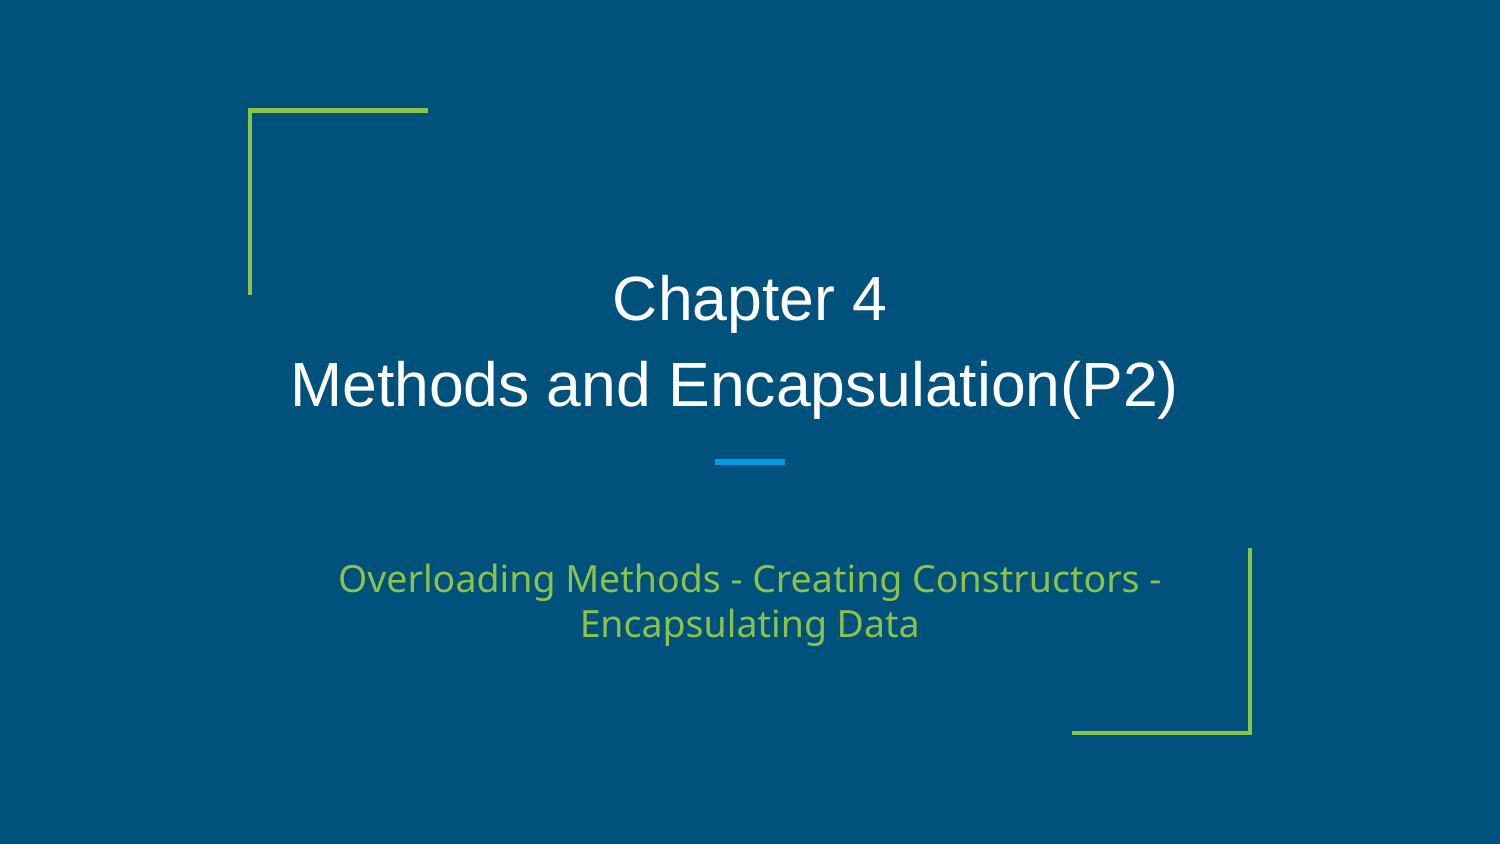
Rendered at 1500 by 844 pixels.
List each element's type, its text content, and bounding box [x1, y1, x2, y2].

subtitle Overloading Methods - Creating Constructors - Encapsulating Data [275, 525, 1225, 675]
title Chapter 4 Methods and Encapsulation(P2) [275, 195, 1225, 435]
